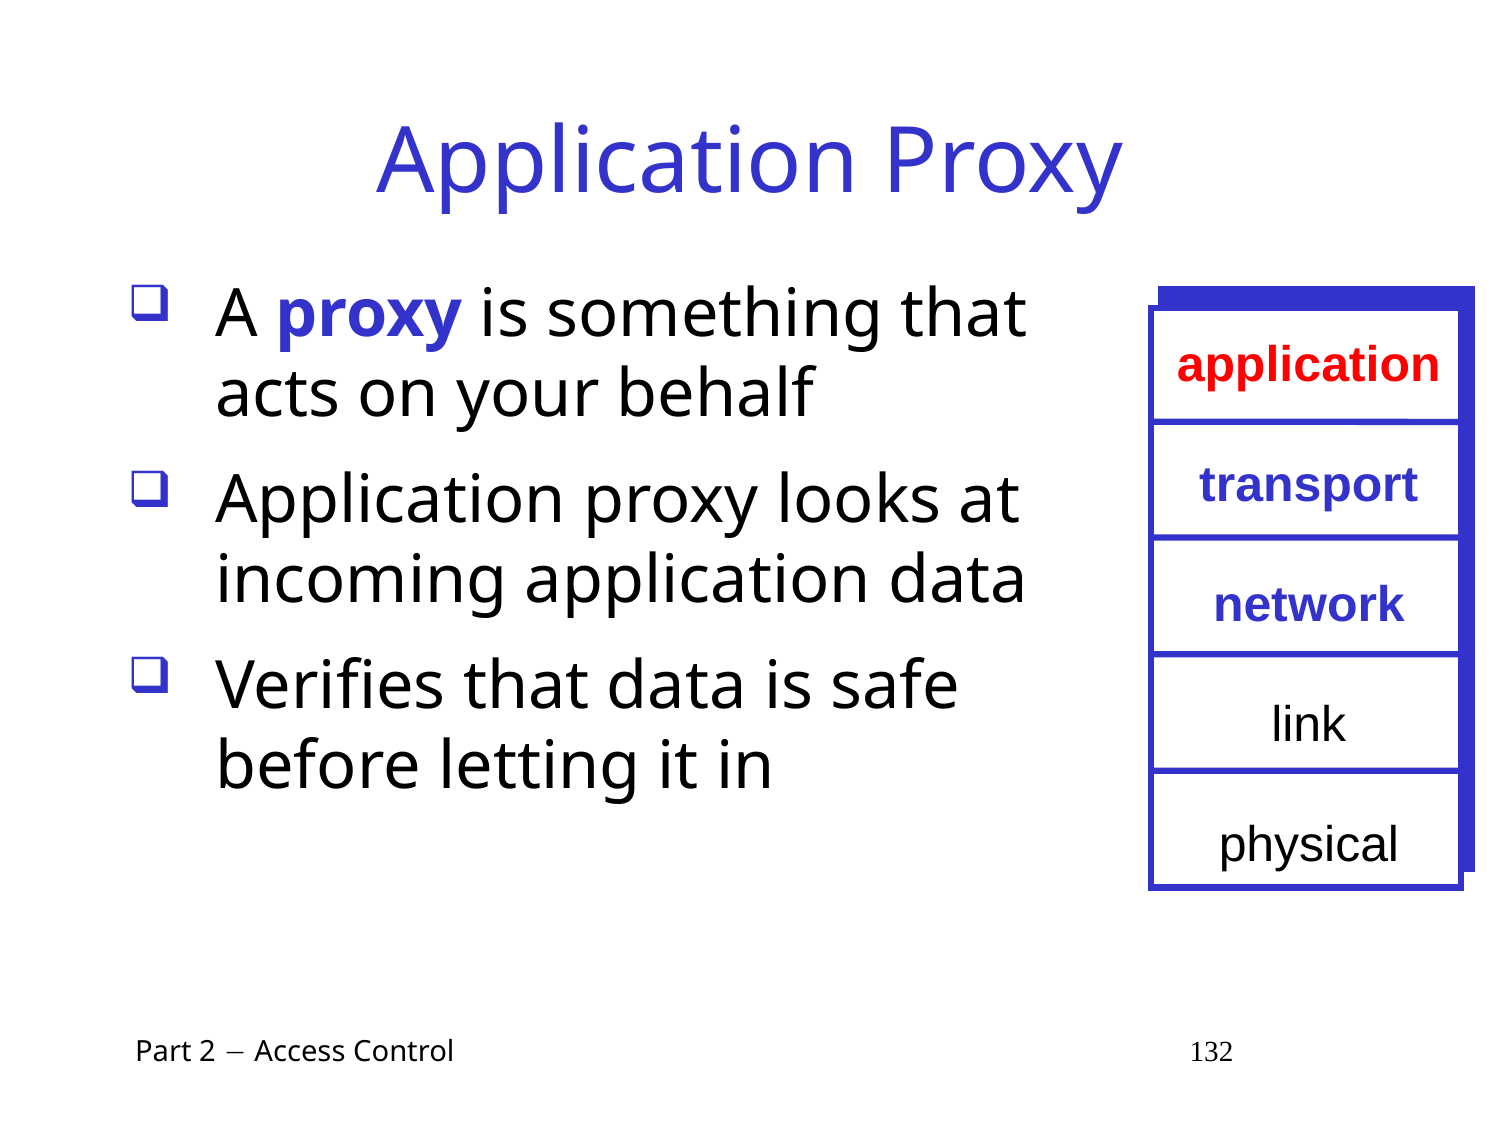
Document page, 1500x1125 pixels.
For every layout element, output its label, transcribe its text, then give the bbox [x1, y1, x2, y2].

text_box [1161, 289, 1472, 869]
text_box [1149, 308, 1462, 888]
list A proxy is something that acts on your behalf Application proxy looks at incoming application data Verifies that data is safe before letting it in [112, 262, 1101, 963]
footer Part 2  Access Control 132 [112, 1024, 1401, 1101]
title Application Proxy [112, 62, 1388, 251]
